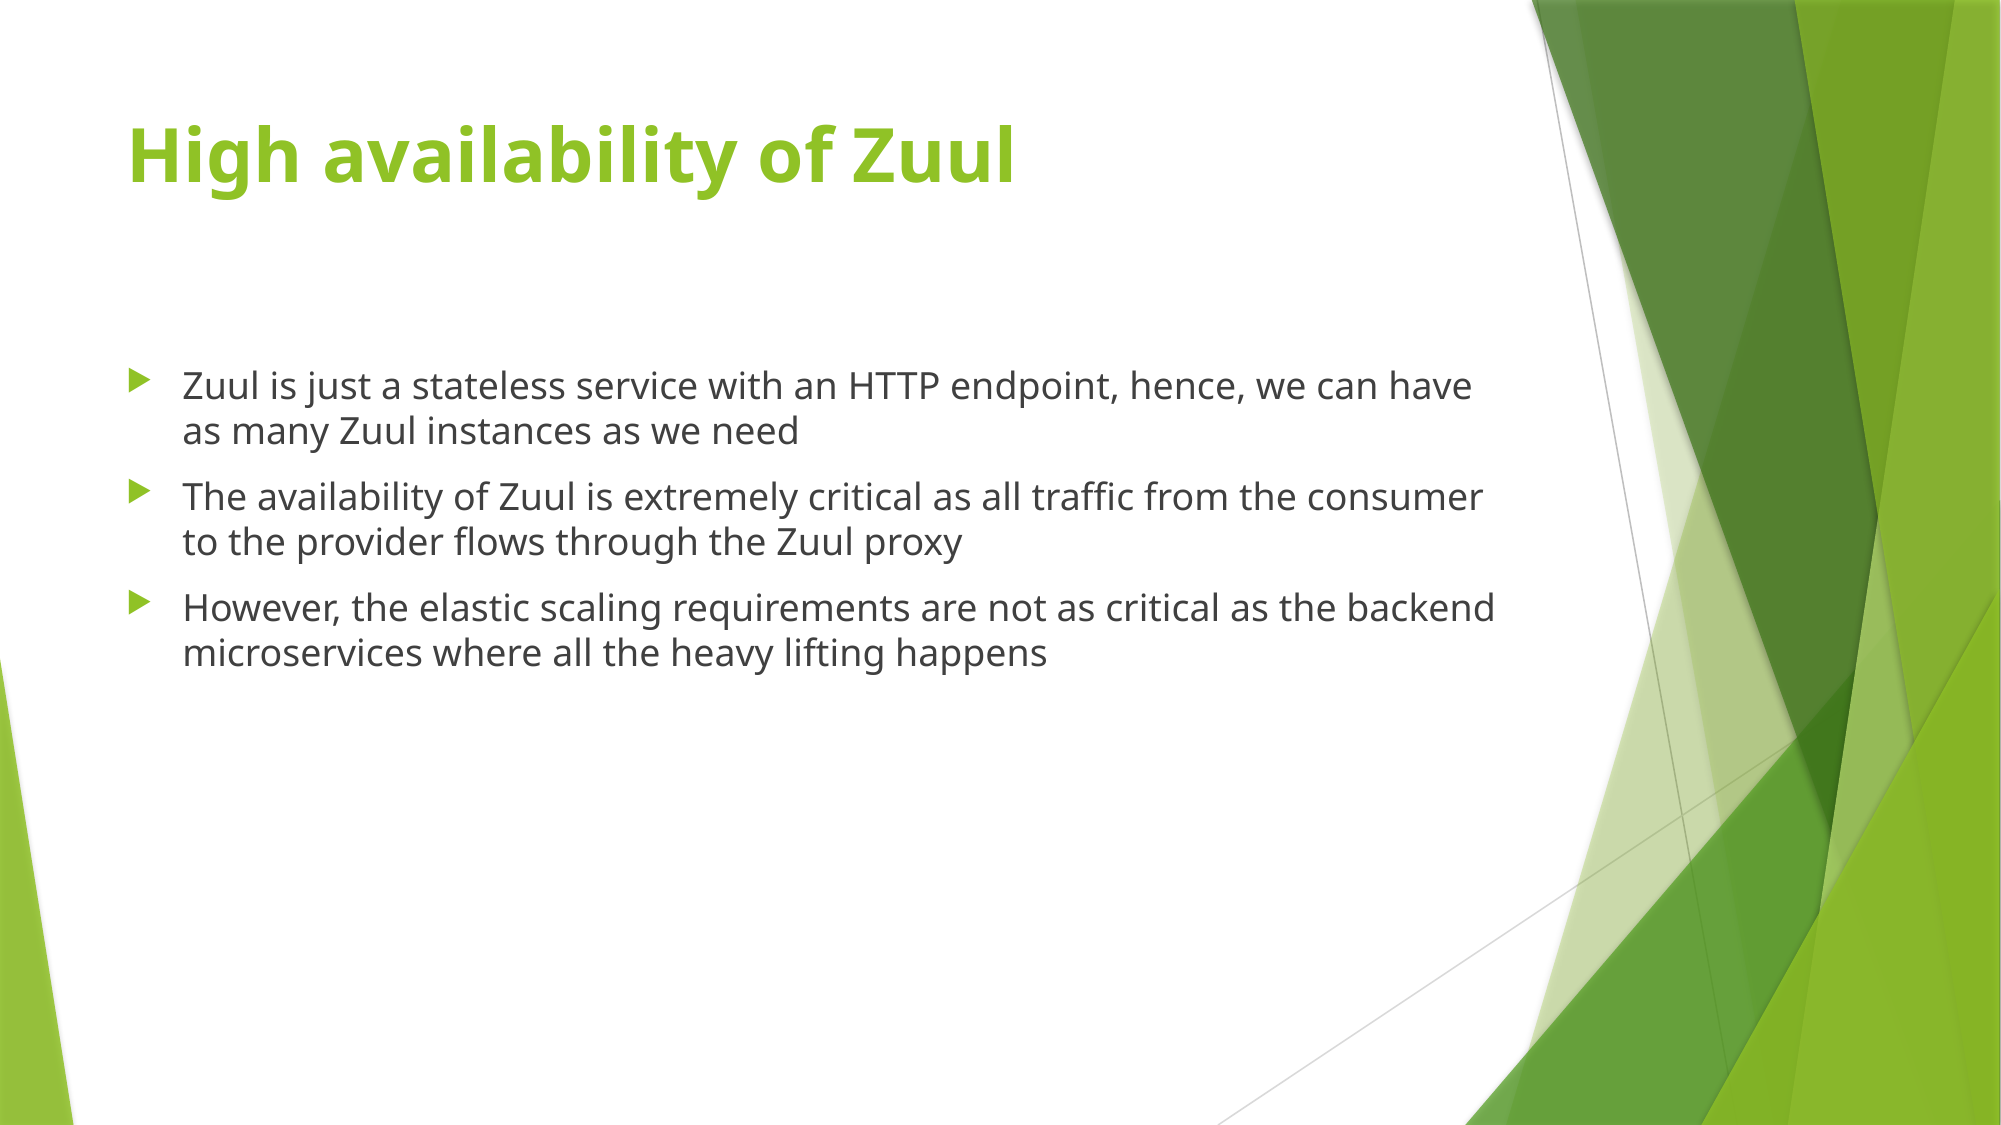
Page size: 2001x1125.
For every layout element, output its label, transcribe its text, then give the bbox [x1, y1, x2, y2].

list Zuul is just a stateless service with an HTTP endpoint, hence, we can have as many Zuul instances as we need The availability of Zuul is extremely critical as all traffic from the consumer to the provider flows through the Zuul proxy However, the elastic scaling requirements are not as critical as the backend microservices where all the heavy lifting happens [111, 354, 1522, 992]
title High availability of Zuul [111, 99, 1522, 317]
